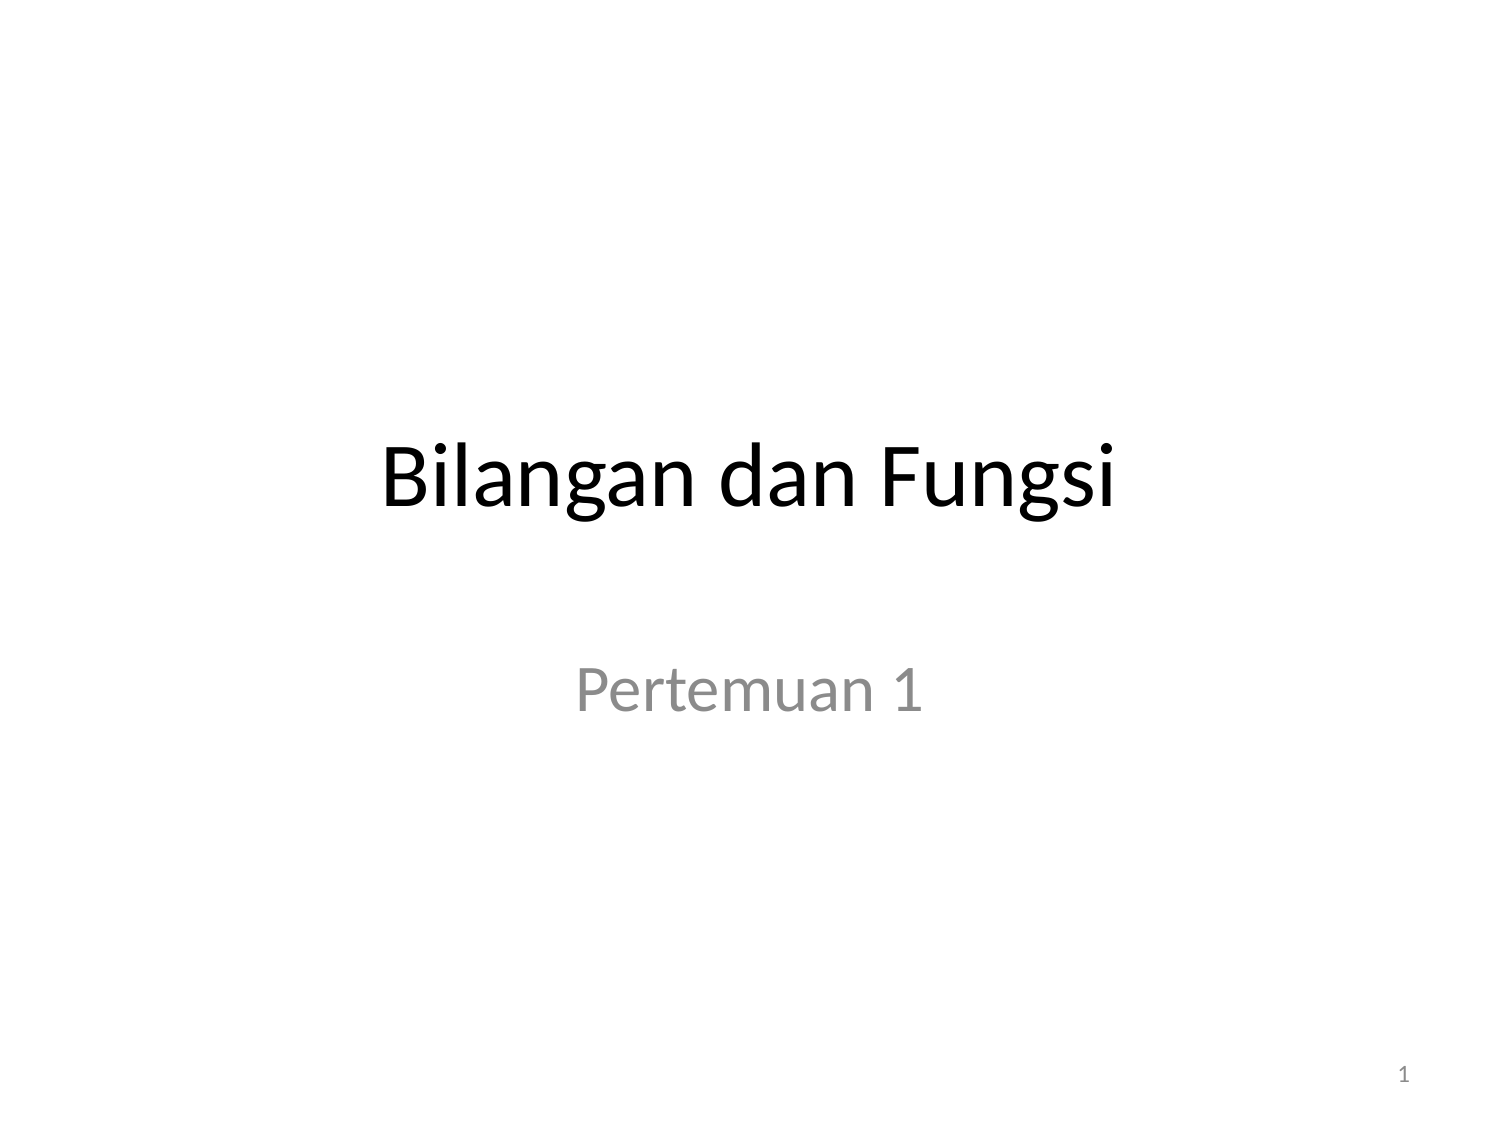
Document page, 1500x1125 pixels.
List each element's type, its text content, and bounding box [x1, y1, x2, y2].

title Bilangan dan Fungsi [112, 349, 1388, 591]
subtitle Pertemuan 1 [225, 637, 1275, 925]
slide_number 1 [1074, 1042, 1425, 1103]
